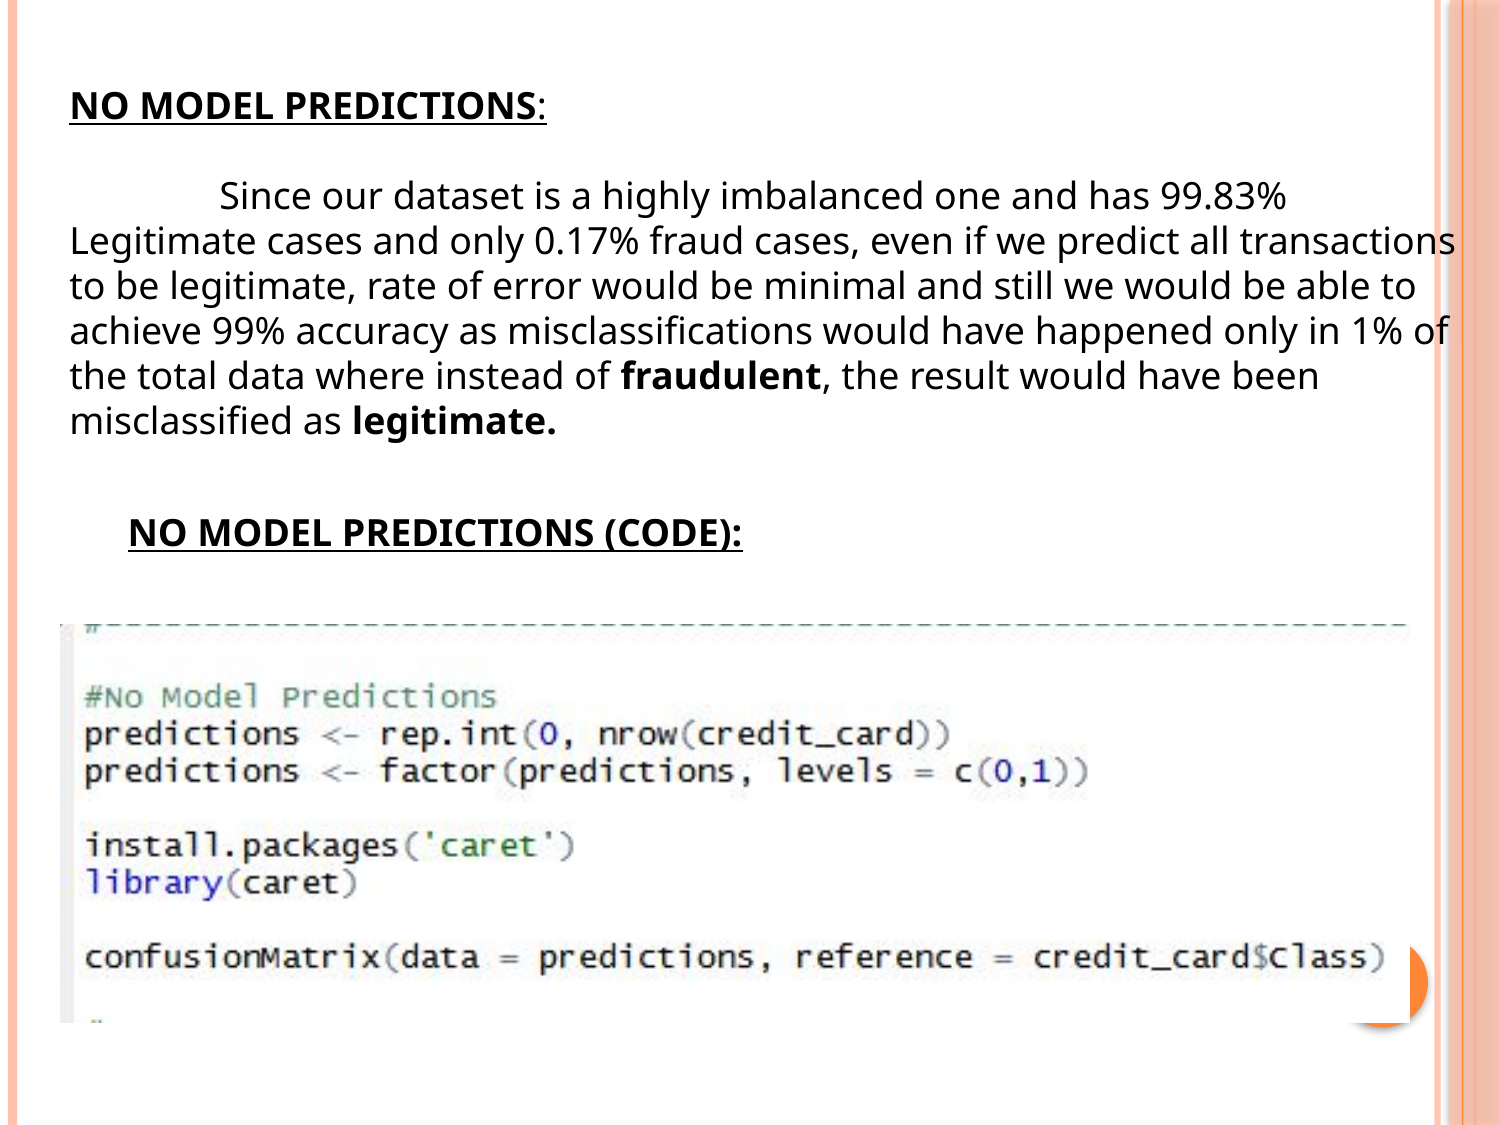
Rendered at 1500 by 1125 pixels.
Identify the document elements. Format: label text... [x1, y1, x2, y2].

text_box NO MODEL PREDICTIONS (CODE): [112, 501, 758, 562]
text_box NO MODEL PREDICTIONS: Since our dataset is a highly imbalanced one and has 99.83% Legitimate cases and only 0.17% fraud cases, even if we predict all transactions to be legitimate, rate of error would be minimal and still we would be able to achieve 99% accuracy as misclassifications would have happened only in 1% of the total data where instead of fraudulent, the result would have been misclassified as legitimate. [54, 74, 1483, 450]
picture [59, 624, 1411, 1024]
text_box [887, 487, 1500, 594]
